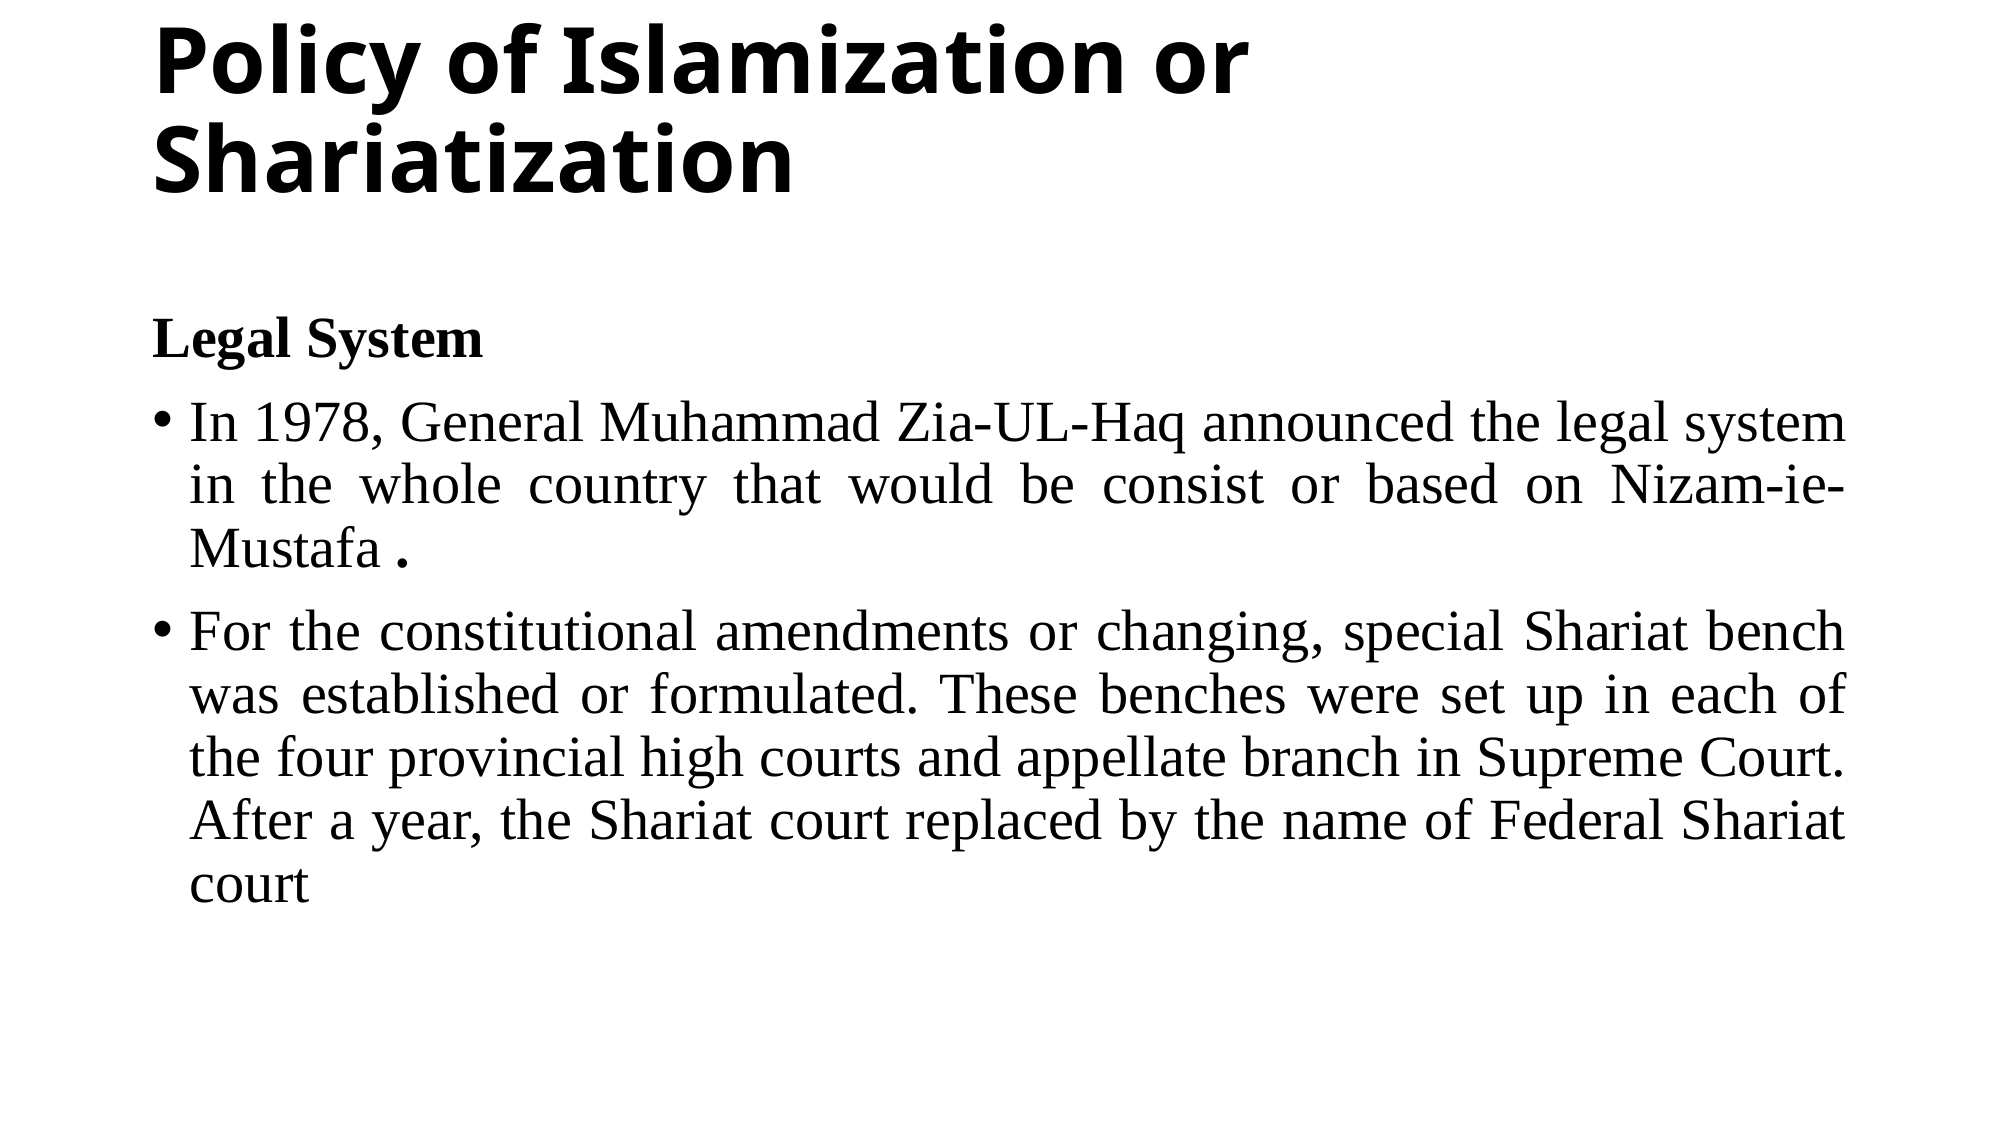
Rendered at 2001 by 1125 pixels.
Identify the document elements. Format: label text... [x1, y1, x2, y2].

list Legal System In 1978, General Muhammad Zia-UL-Haq announced the legal system in the whole country that would be consist or based on Nizam-ie-Mustafa . For the constitutional amendments or changing, special Shariat bench was established or formulated. These benches were set up in each of the four provincial high courts and appellate branch in Supreme Court. After a year, the Shariat court replaced by the name of Federal Shariat court [137, 299, 1863, 1014]
title Policy of Islamization or Shariatization [137, 59, 1863, 278]
